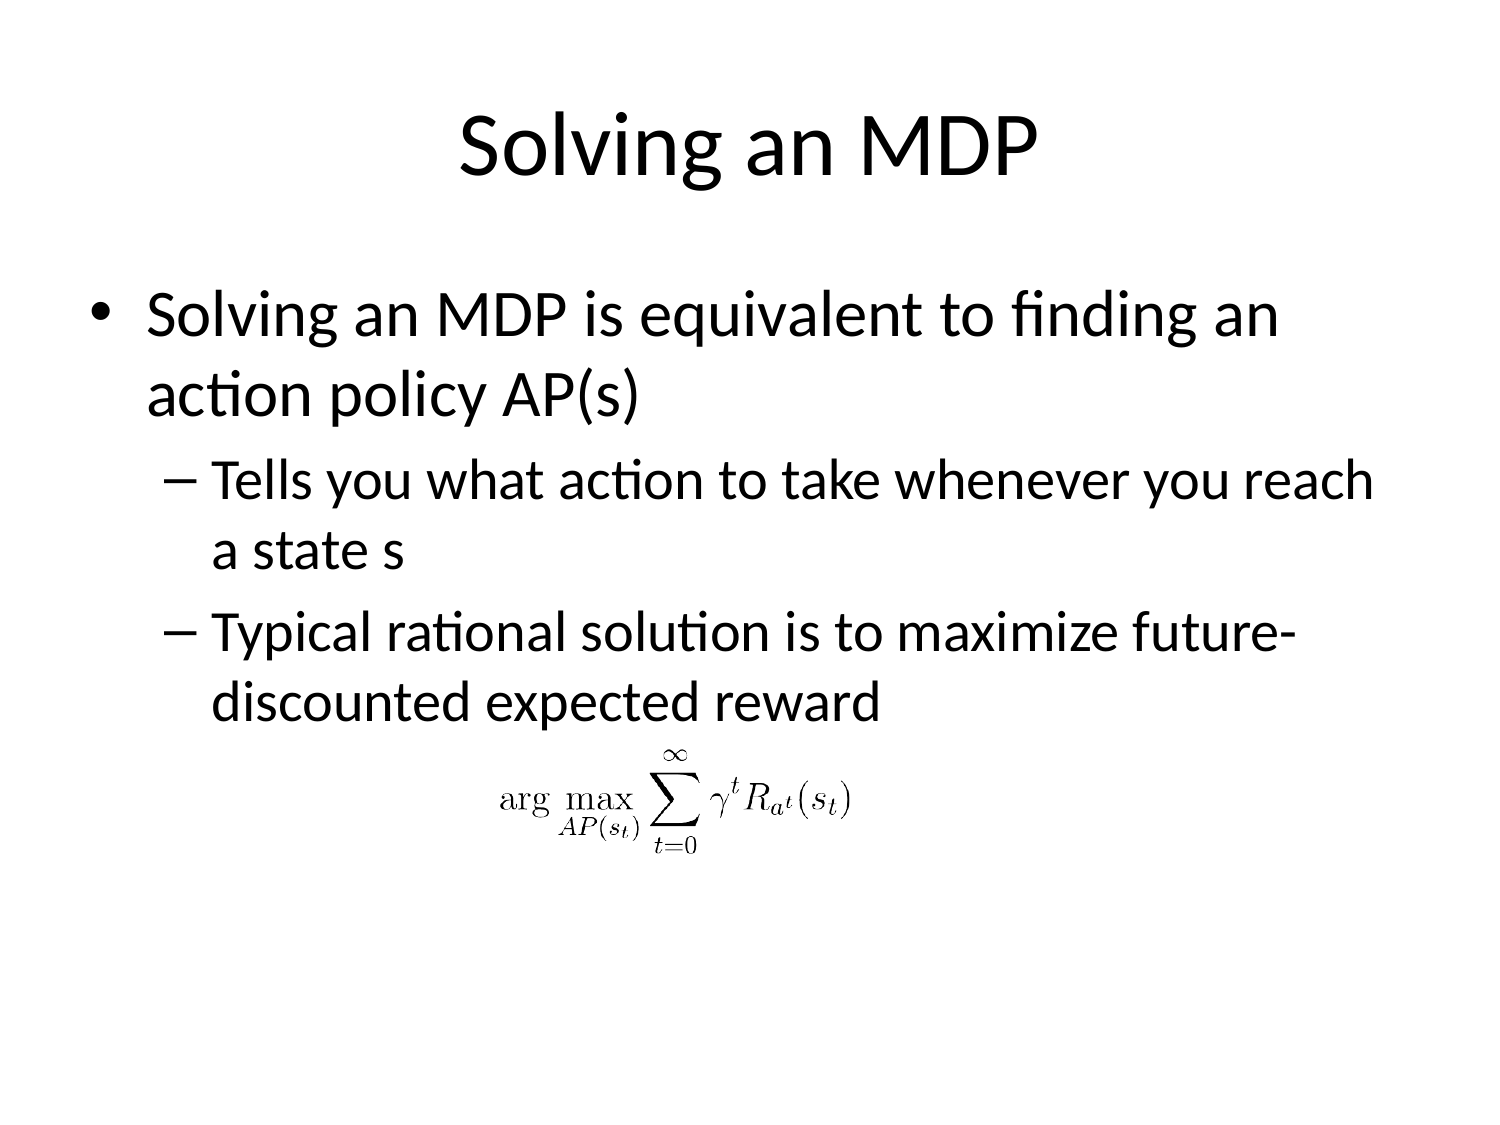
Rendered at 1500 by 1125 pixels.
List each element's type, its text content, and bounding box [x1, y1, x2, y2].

picture [499, 749, 851, 854]
text_box Solving an MDP is equivalent to finding an action policy AP(s) Tells you what action to take whenever you reach a state s Typical rational solution is to maximize future-discounted expected reward [75, 262, 1425, 1005]
text_box Solving an MDP [75, 45, 1425, 233]
